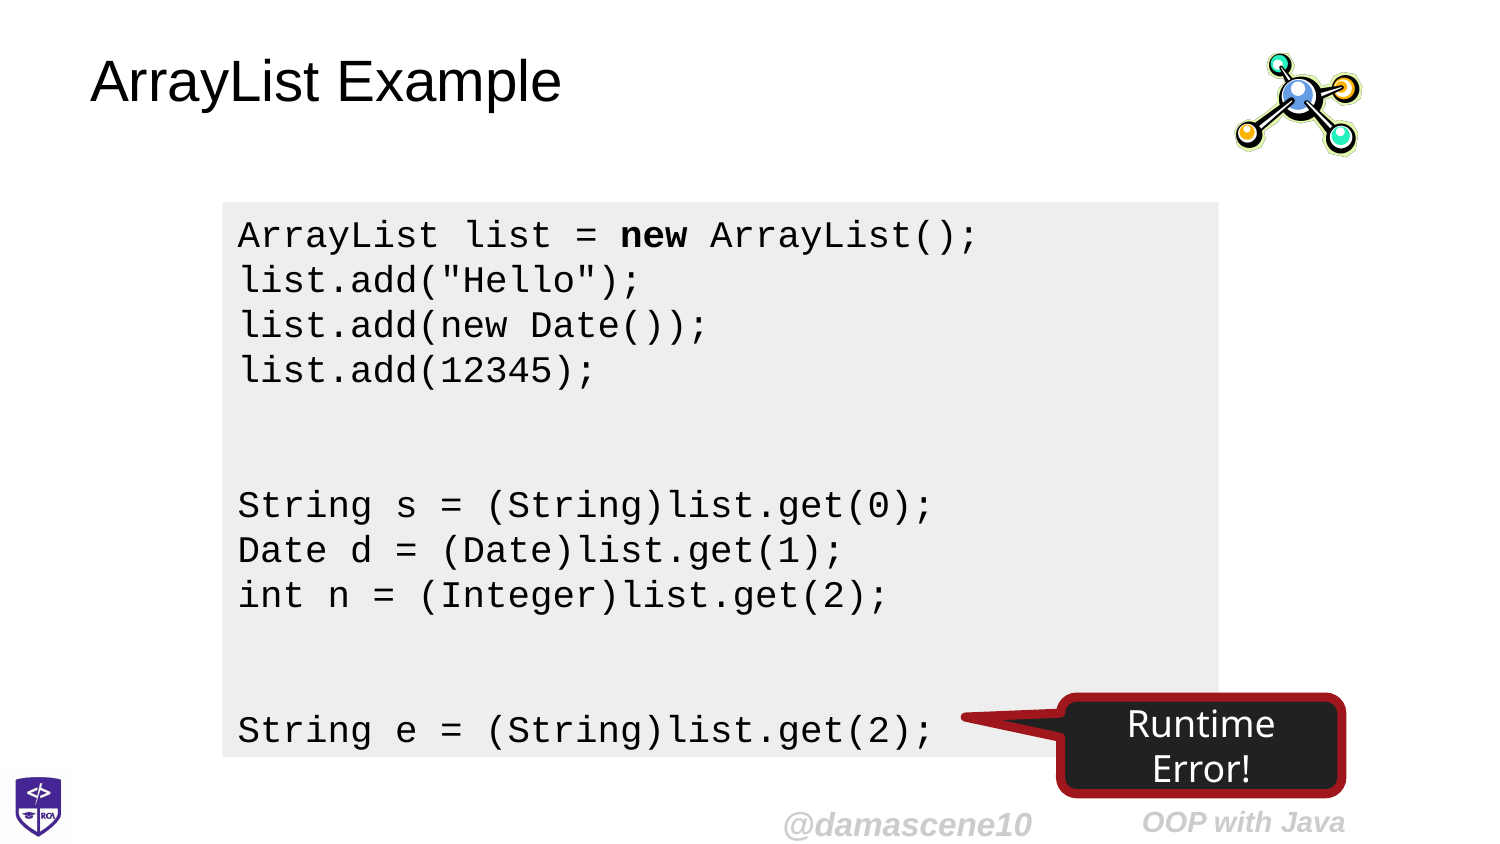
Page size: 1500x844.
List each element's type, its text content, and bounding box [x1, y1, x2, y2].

picture [0, 767, 76, 844]
text_box Runtime Error! [965, 697, 1342, 794]
picture [1234, 51, 1364, 159]
title ArrayList Example [75, 25, 1425, 131]
text_box ArrayList list = new ArrayList(); list.add("Hello"); list.add(new Date()); list.add(12345); String s = (String)list.get(0); Date d = (Date)list.get(1); int n = (Integer)list.get(2); String e = (String)list.get(2); [222, 202, 1219, 758]
